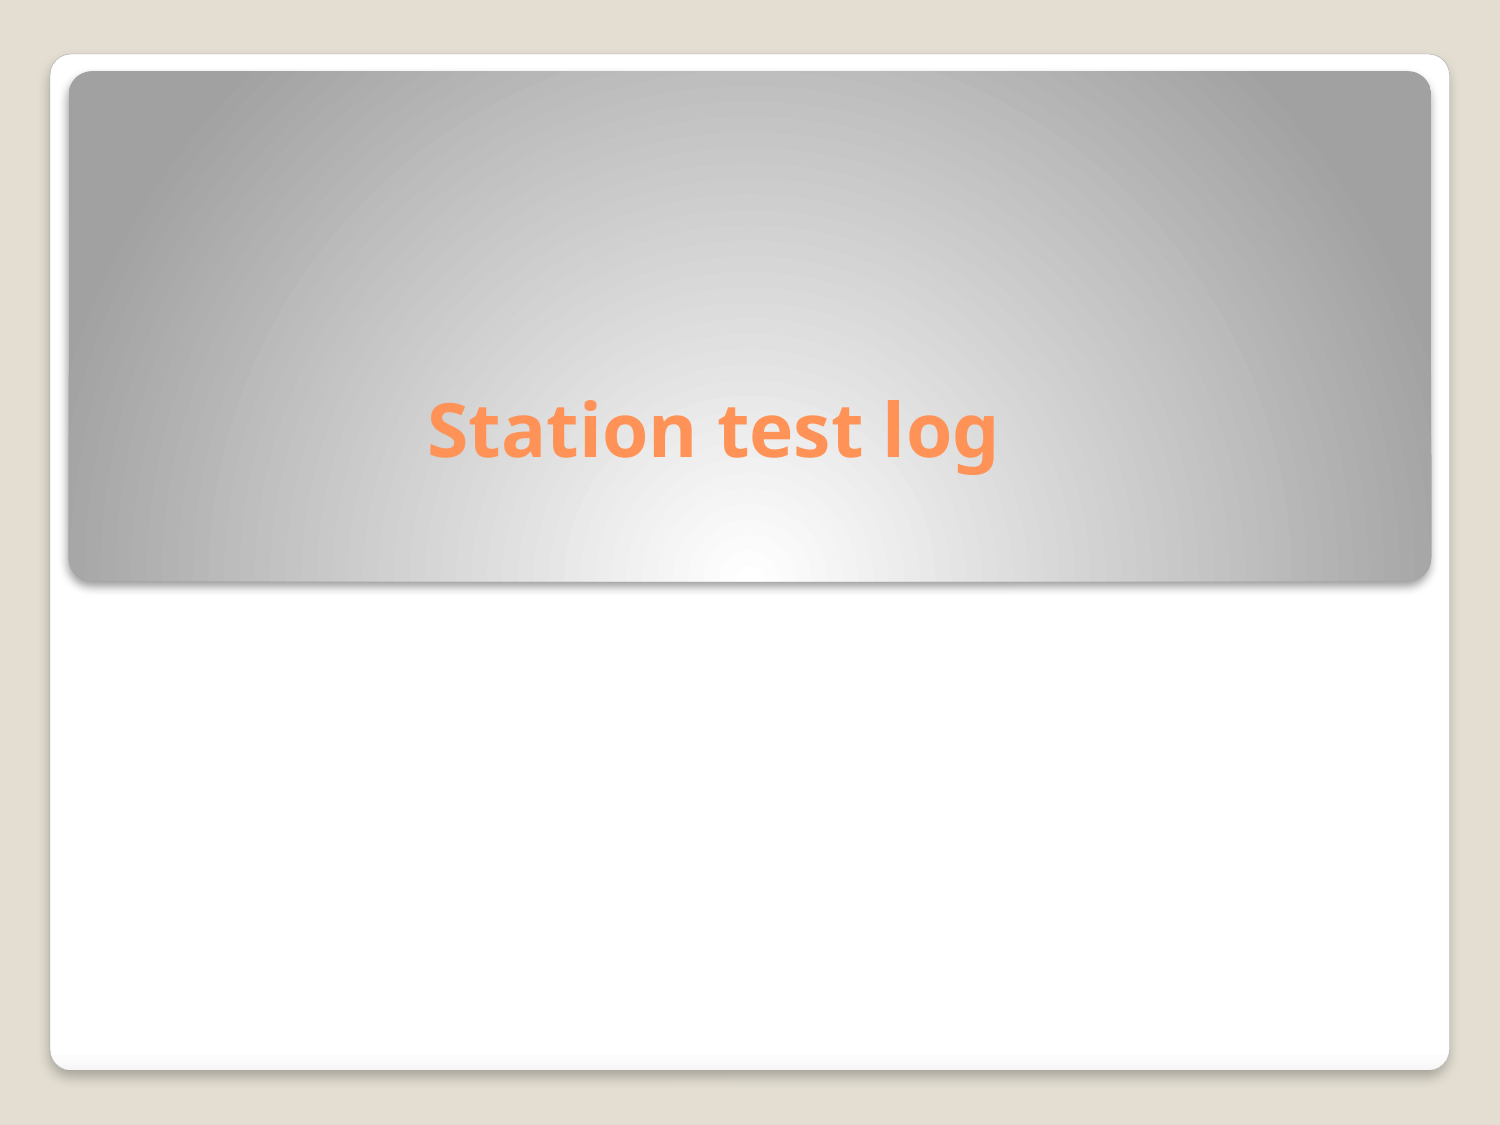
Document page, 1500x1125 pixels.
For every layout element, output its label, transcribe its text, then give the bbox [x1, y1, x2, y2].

title Station test log [76, 78, 1352, 481]
